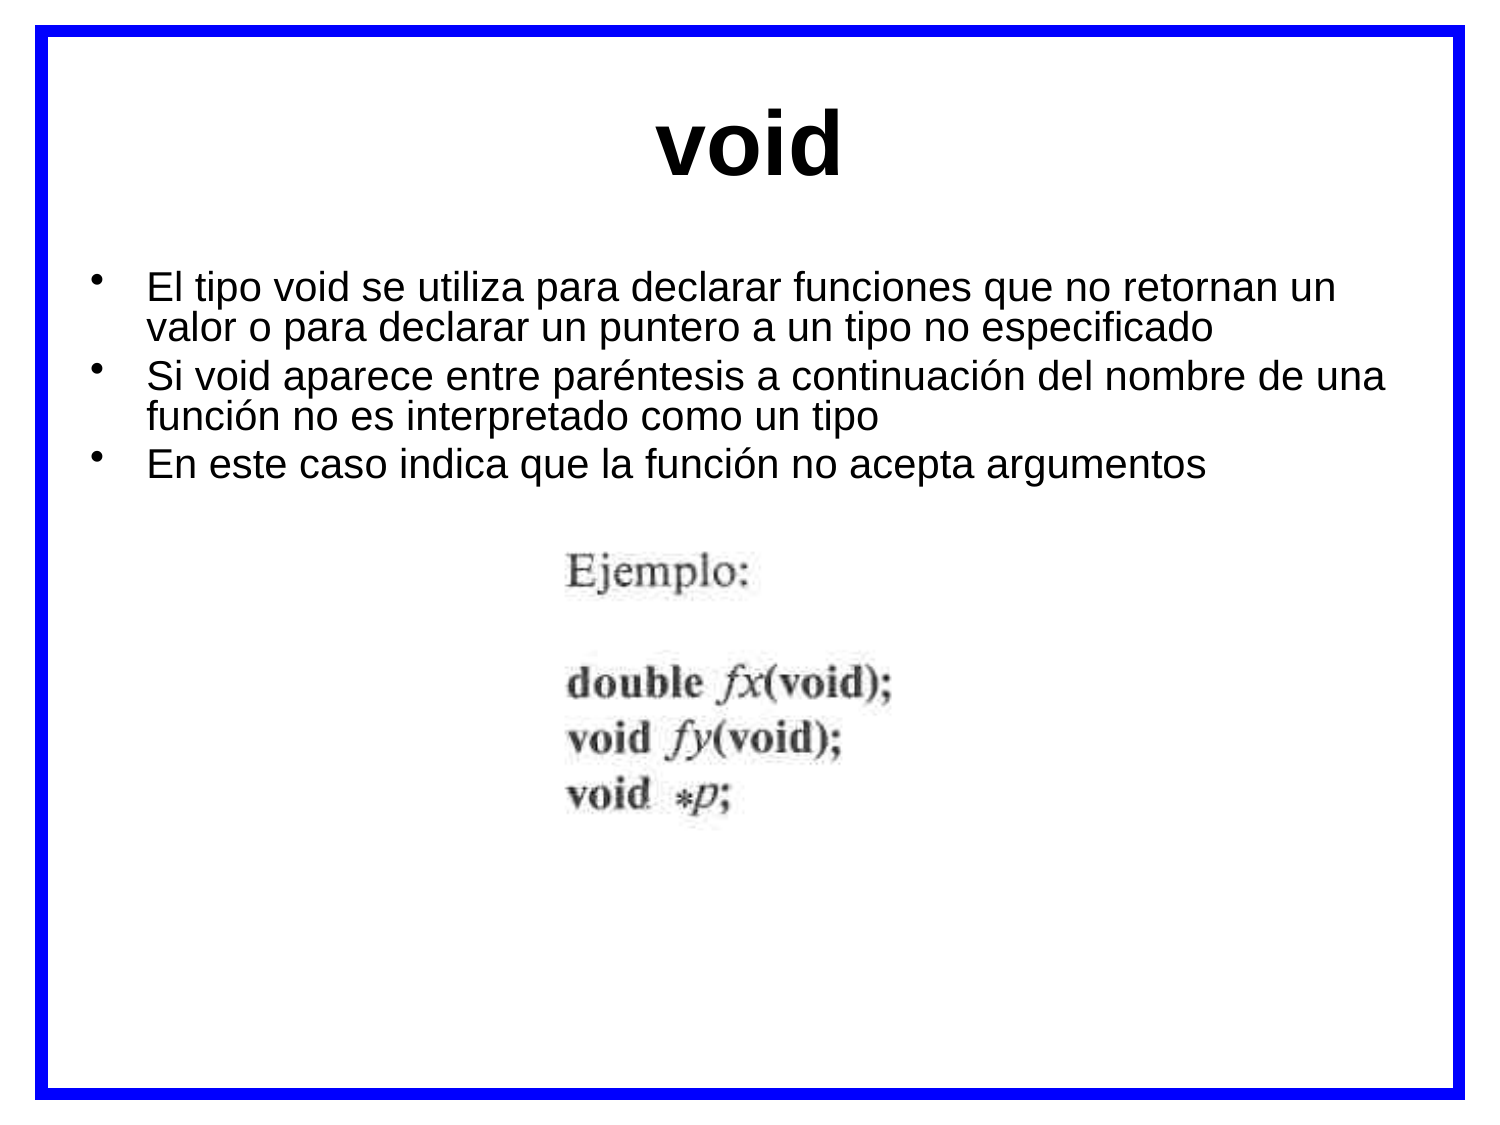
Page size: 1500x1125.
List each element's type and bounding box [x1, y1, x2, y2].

picture [549, 538, 951, 839]
text_box [41, 30, 1460, 1094]
